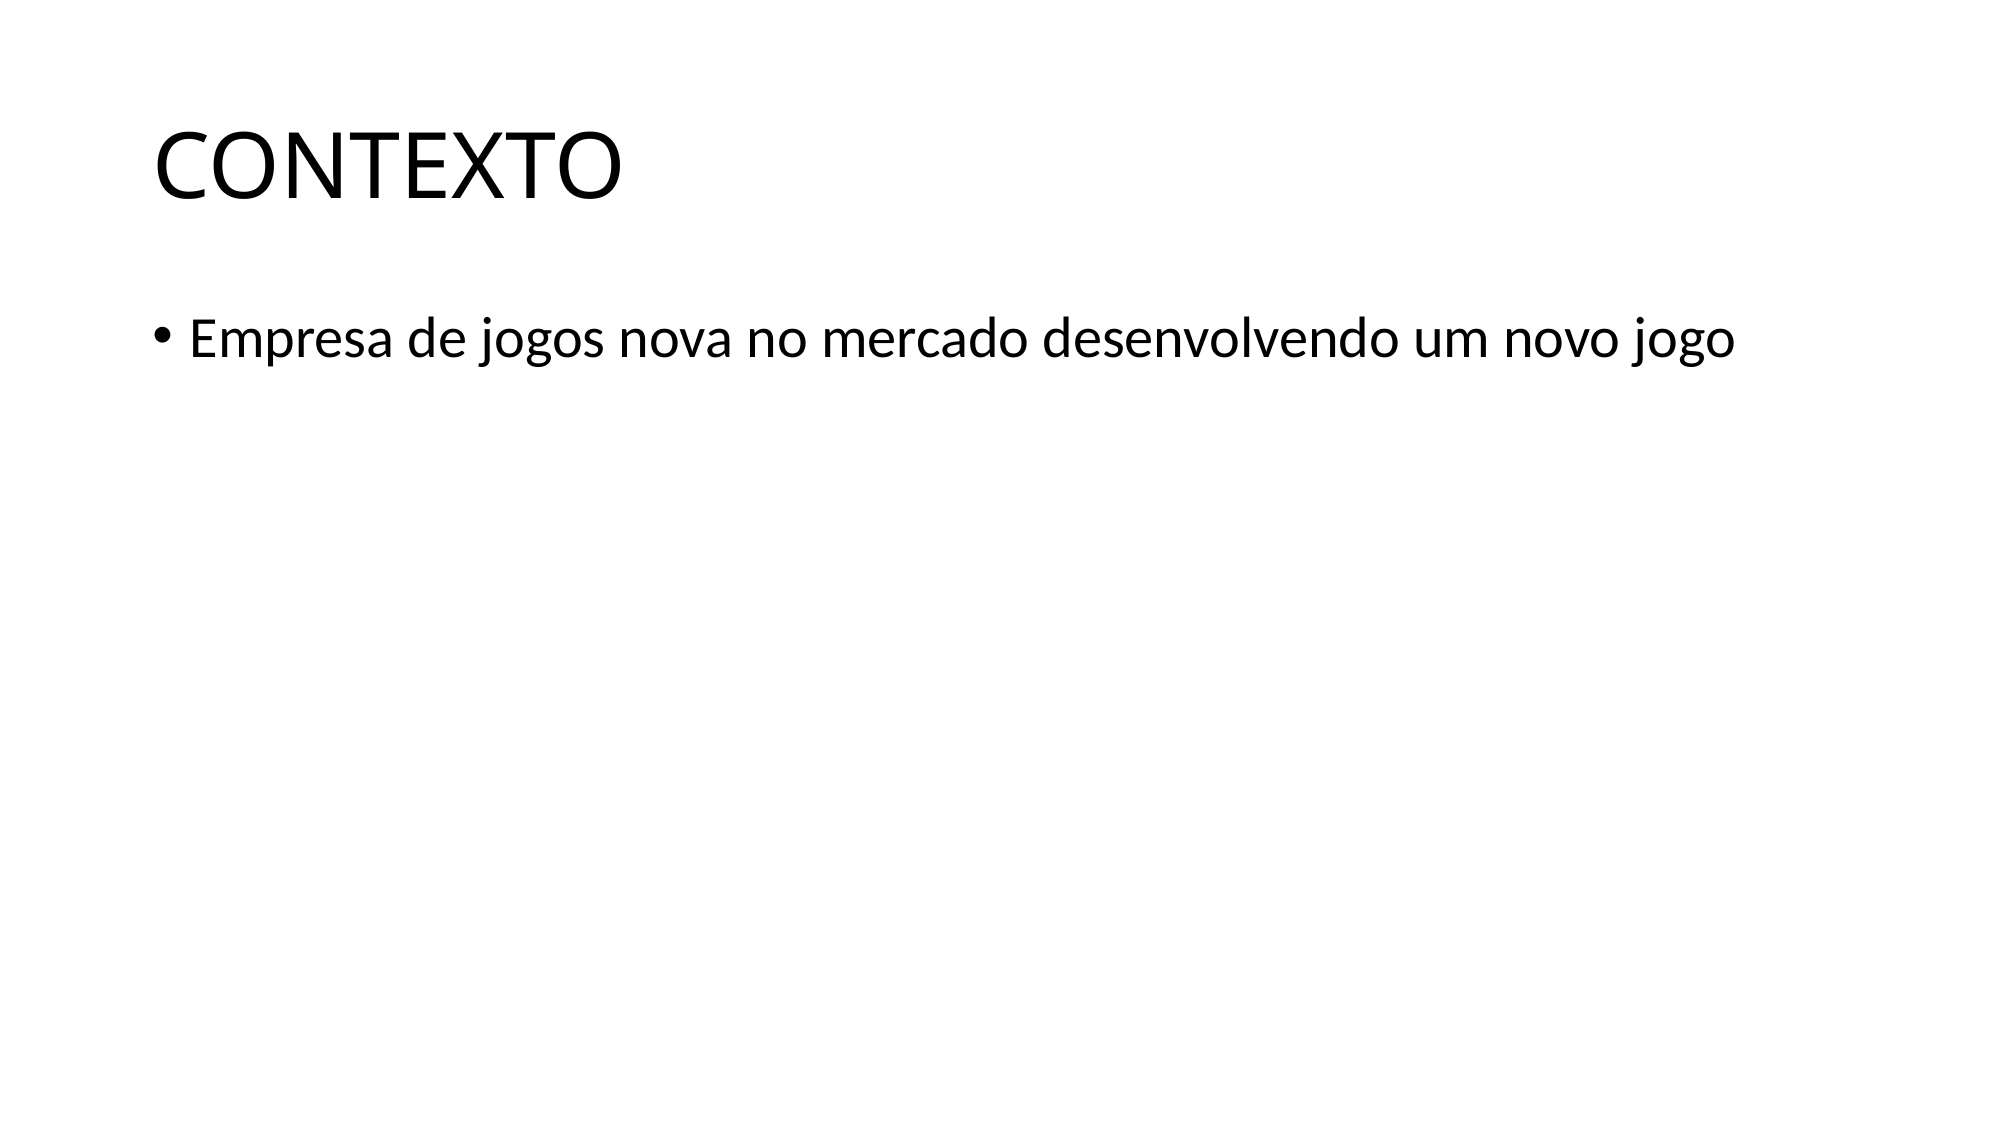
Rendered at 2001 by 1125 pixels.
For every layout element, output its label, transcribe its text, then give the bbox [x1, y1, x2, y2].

title CONTEXTO [137, 59, 1863, 278]
list Empresa de jogos nova no mercado desenvolvendo um novo jogo [137, 299, 1863, 1014]
